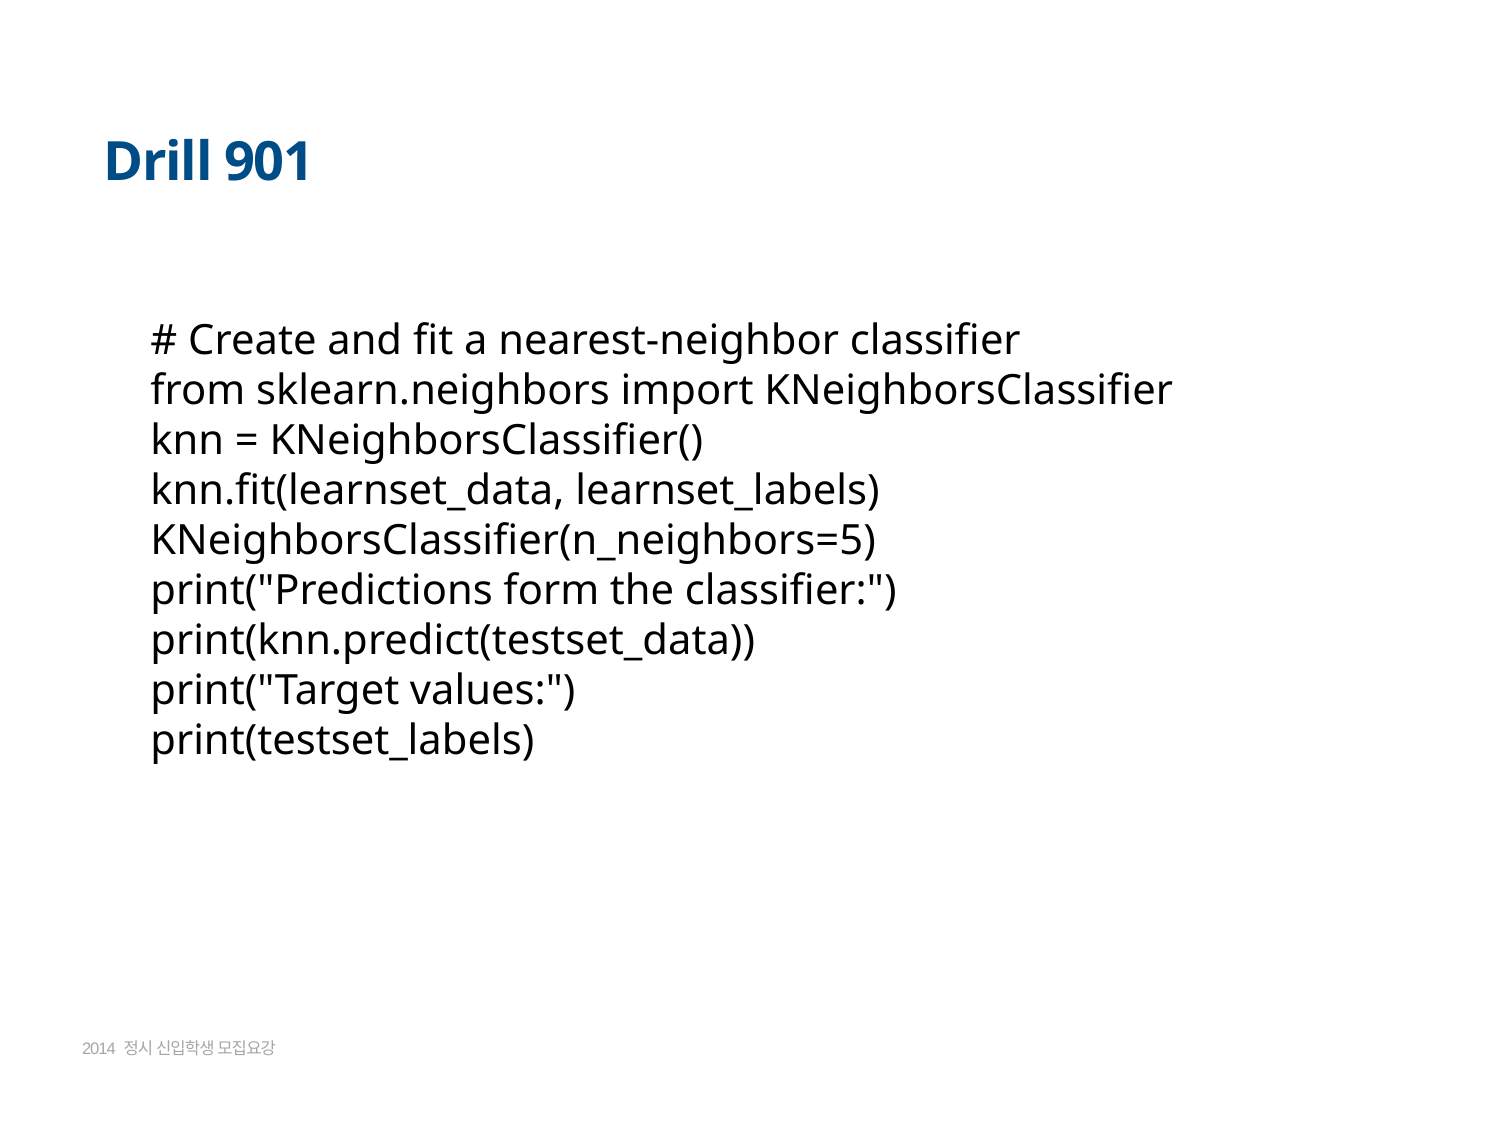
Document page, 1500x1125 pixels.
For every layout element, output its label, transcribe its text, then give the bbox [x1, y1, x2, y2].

text_box 2014 정시 신입학생 모집요강 [67, 1030, 363, 1066]
text_box # Create and fit a nearest-neighbor classifier from sklearn.neighbors import KNeighborsClassifier knn = KNeighborsClassifier() knn.fit(learnset_data, learnset_labels) KNeighborsClassifier(n_neighbors=5) print("Predictions form the classifier:") print(knn.predict(testset_data)) print("Target values:") print(testset_labels) [135, 255, 1376, 821]
text_box Drill 901 [88, 118, 1400, 199]
